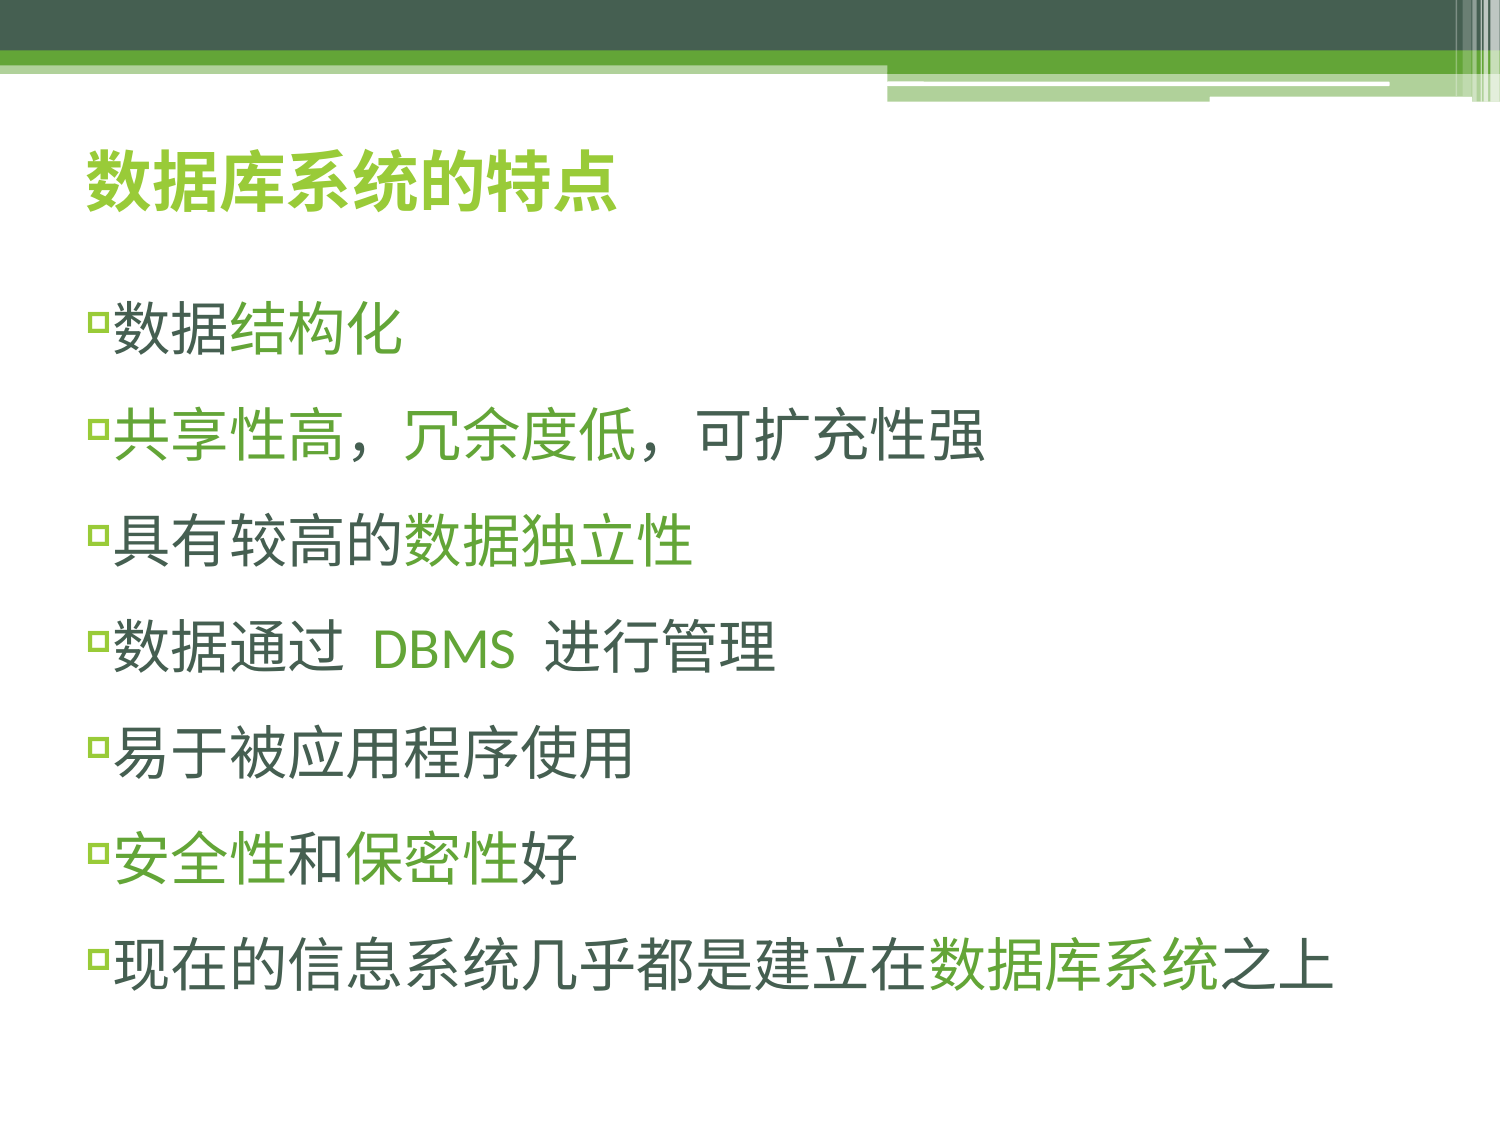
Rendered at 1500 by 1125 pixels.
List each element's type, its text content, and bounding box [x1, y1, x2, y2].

list 数据结构化 共享性高，冗余度低，可扩充性强 具有较高的数据独立性 数据通过 DBMS 进行管理 易于被应用程序使用 安全性和保密性好 现在的信息系统几乎都是建立在数据库系统之上 [70, 267, 1430, 1094]
title 数据库系统的特点 [70, 122, 1430, 238]
